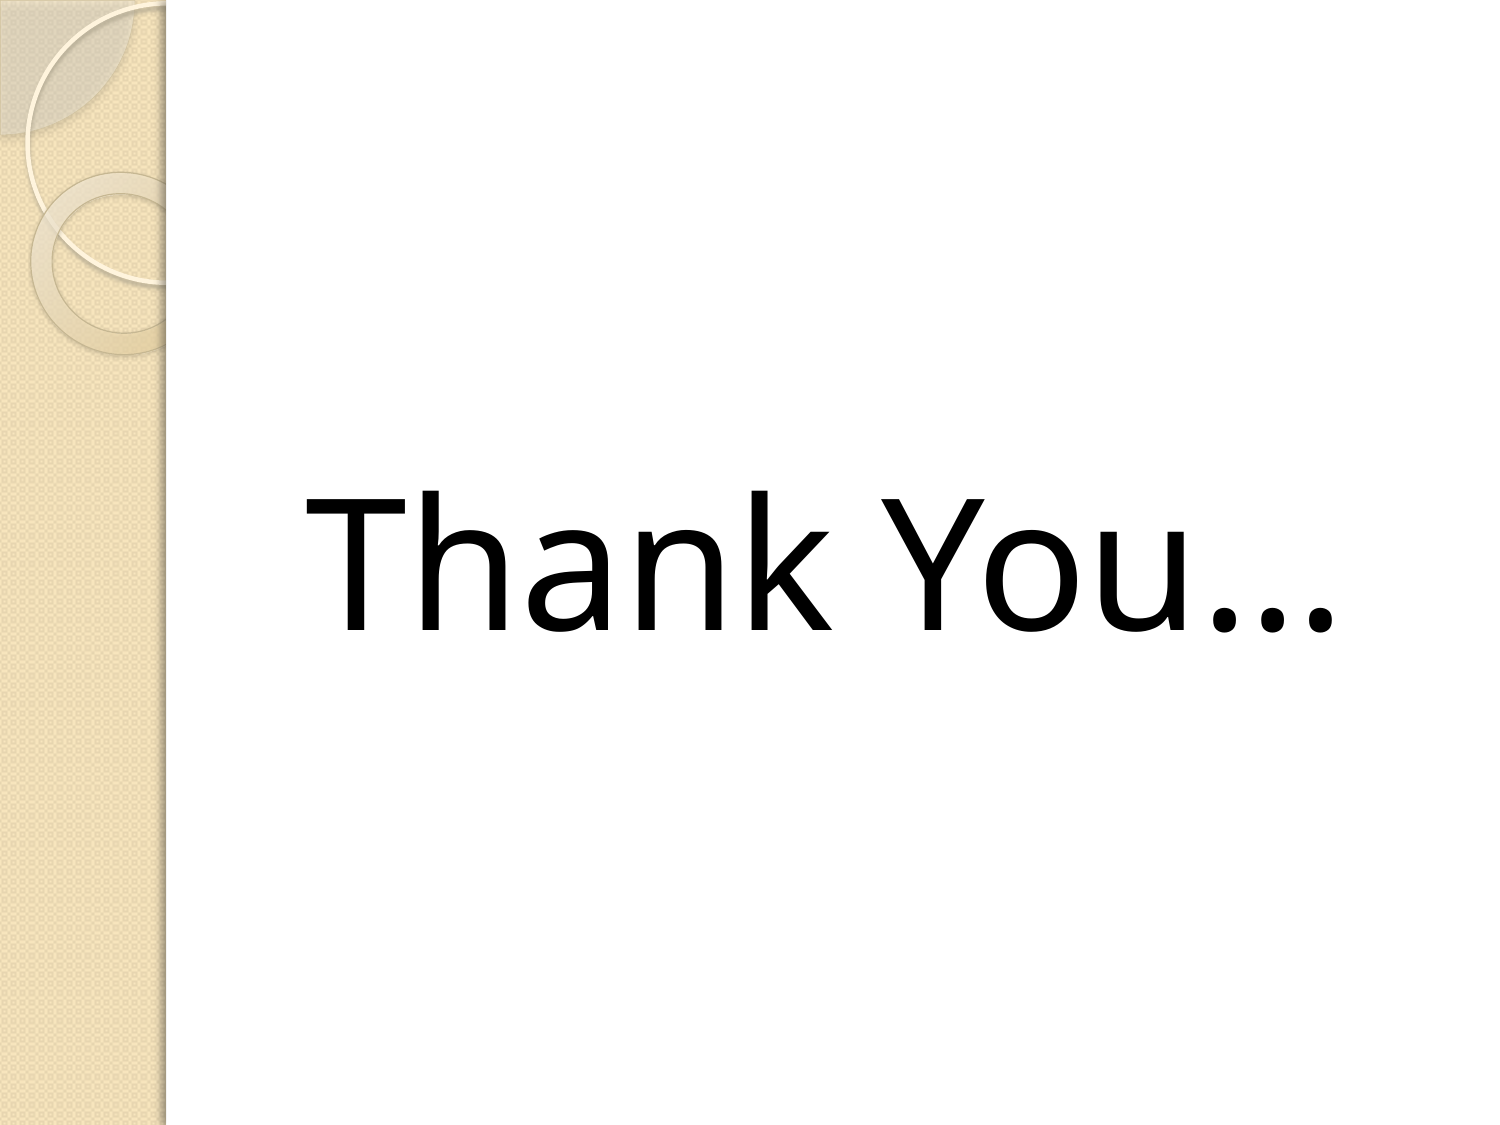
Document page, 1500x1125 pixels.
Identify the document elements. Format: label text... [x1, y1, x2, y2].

list Thank You… [154, 187, 1483, 727]
